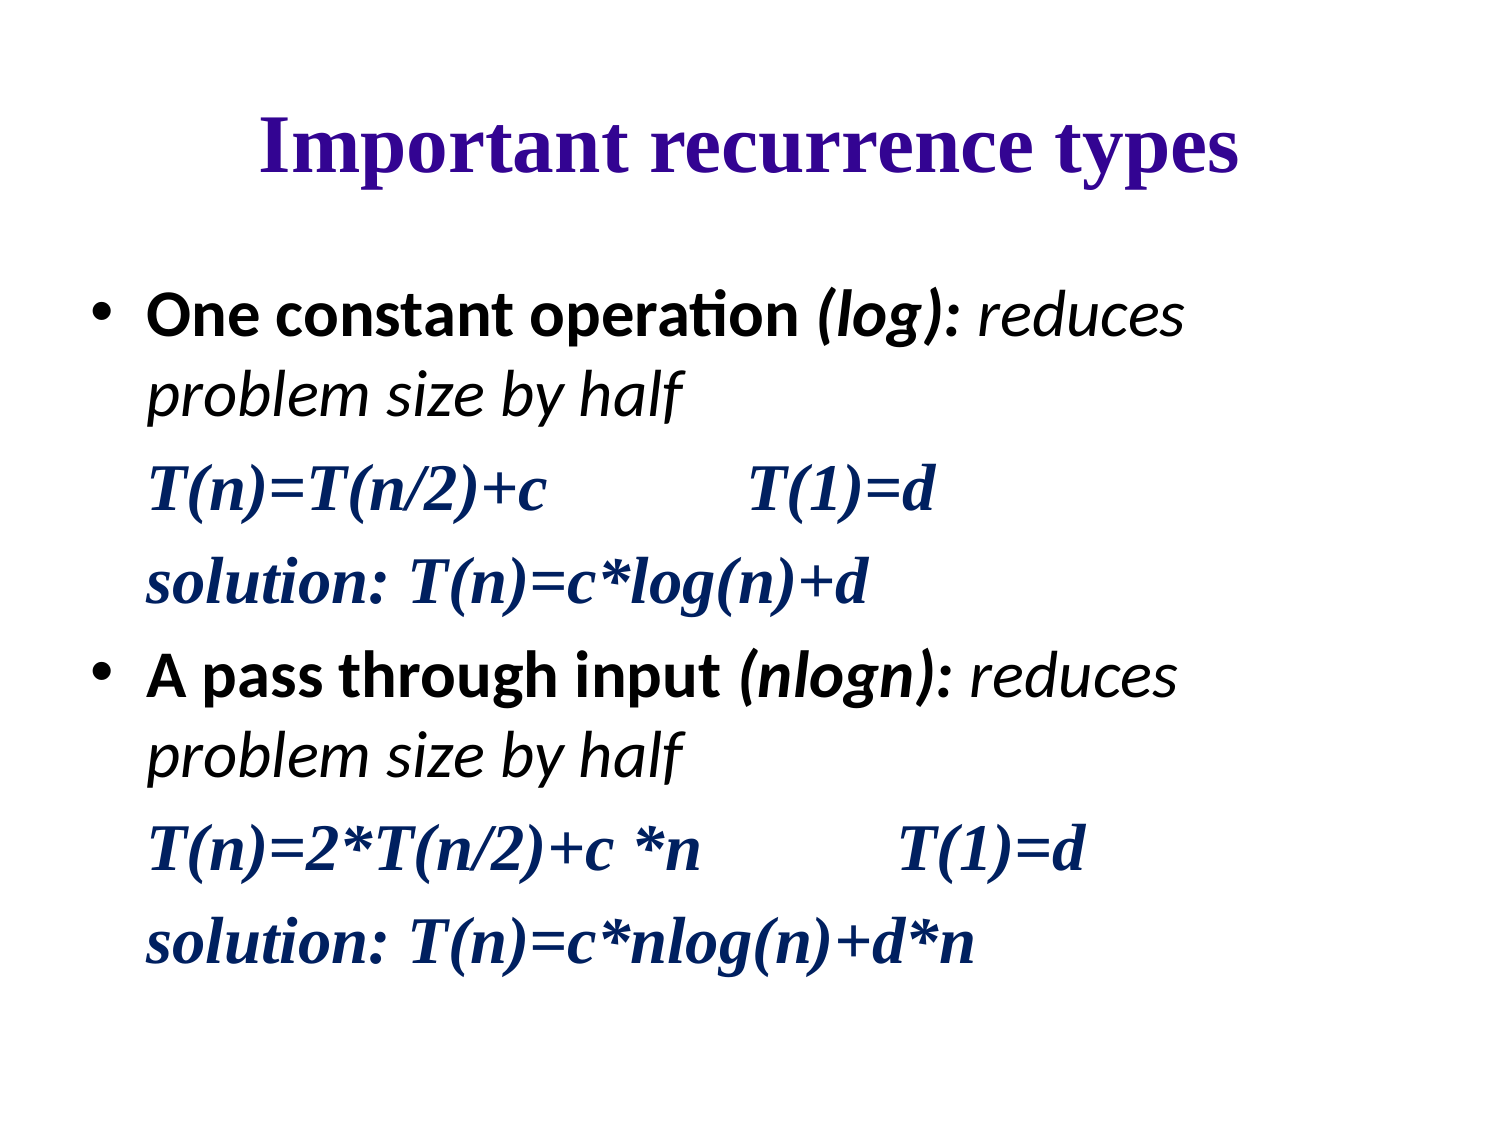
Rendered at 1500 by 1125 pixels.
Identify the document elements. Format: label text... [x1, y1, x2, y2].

list One constant operation (log): reduces problem size by half T(n)=T(n/2)+c T(1)=d solution: T(n)=c*log(n)+d A pass through input (nlogn): reduces problem size by half T(n)=2*T(n/2)+c *n T(1)=d solution: T(n)=c*nlog(n)+d*n [75, 262, 1425, 1005]
title Important recurrence types [75, 45, 1425, 233]
